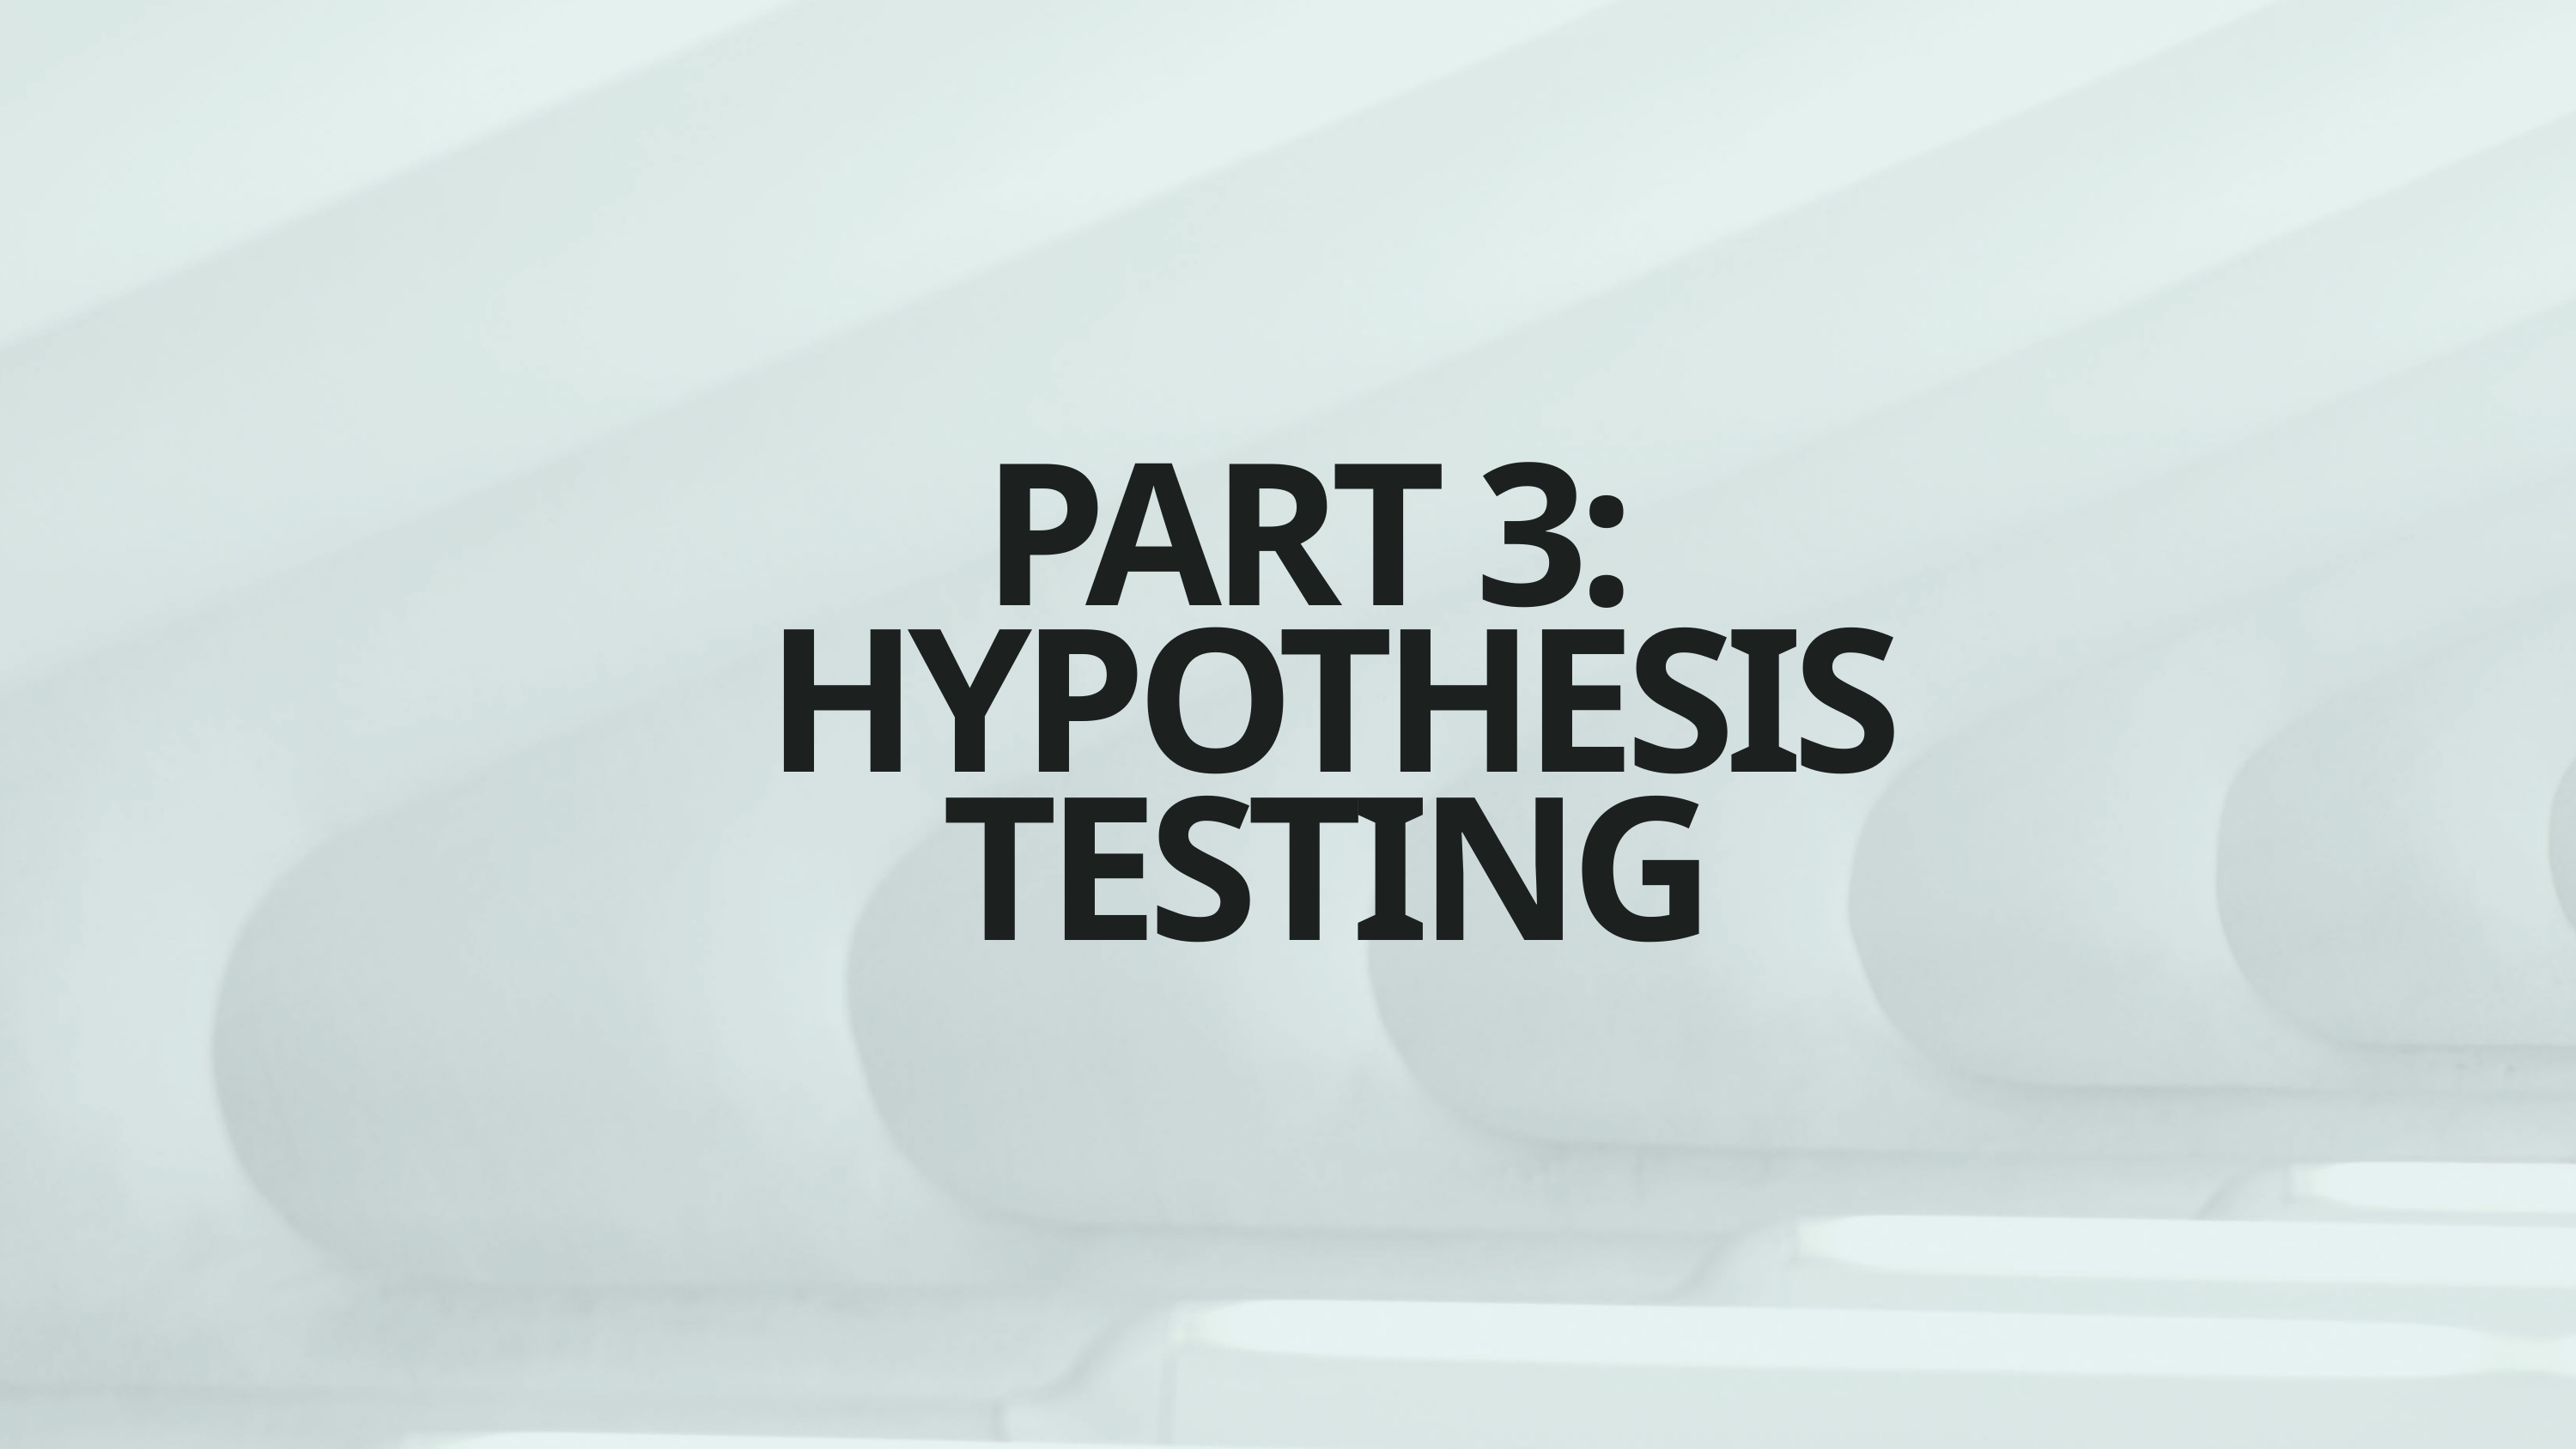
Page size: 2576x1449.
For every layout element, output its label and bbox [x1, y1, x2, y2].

text_box [0, 0, 2576, 1449]
